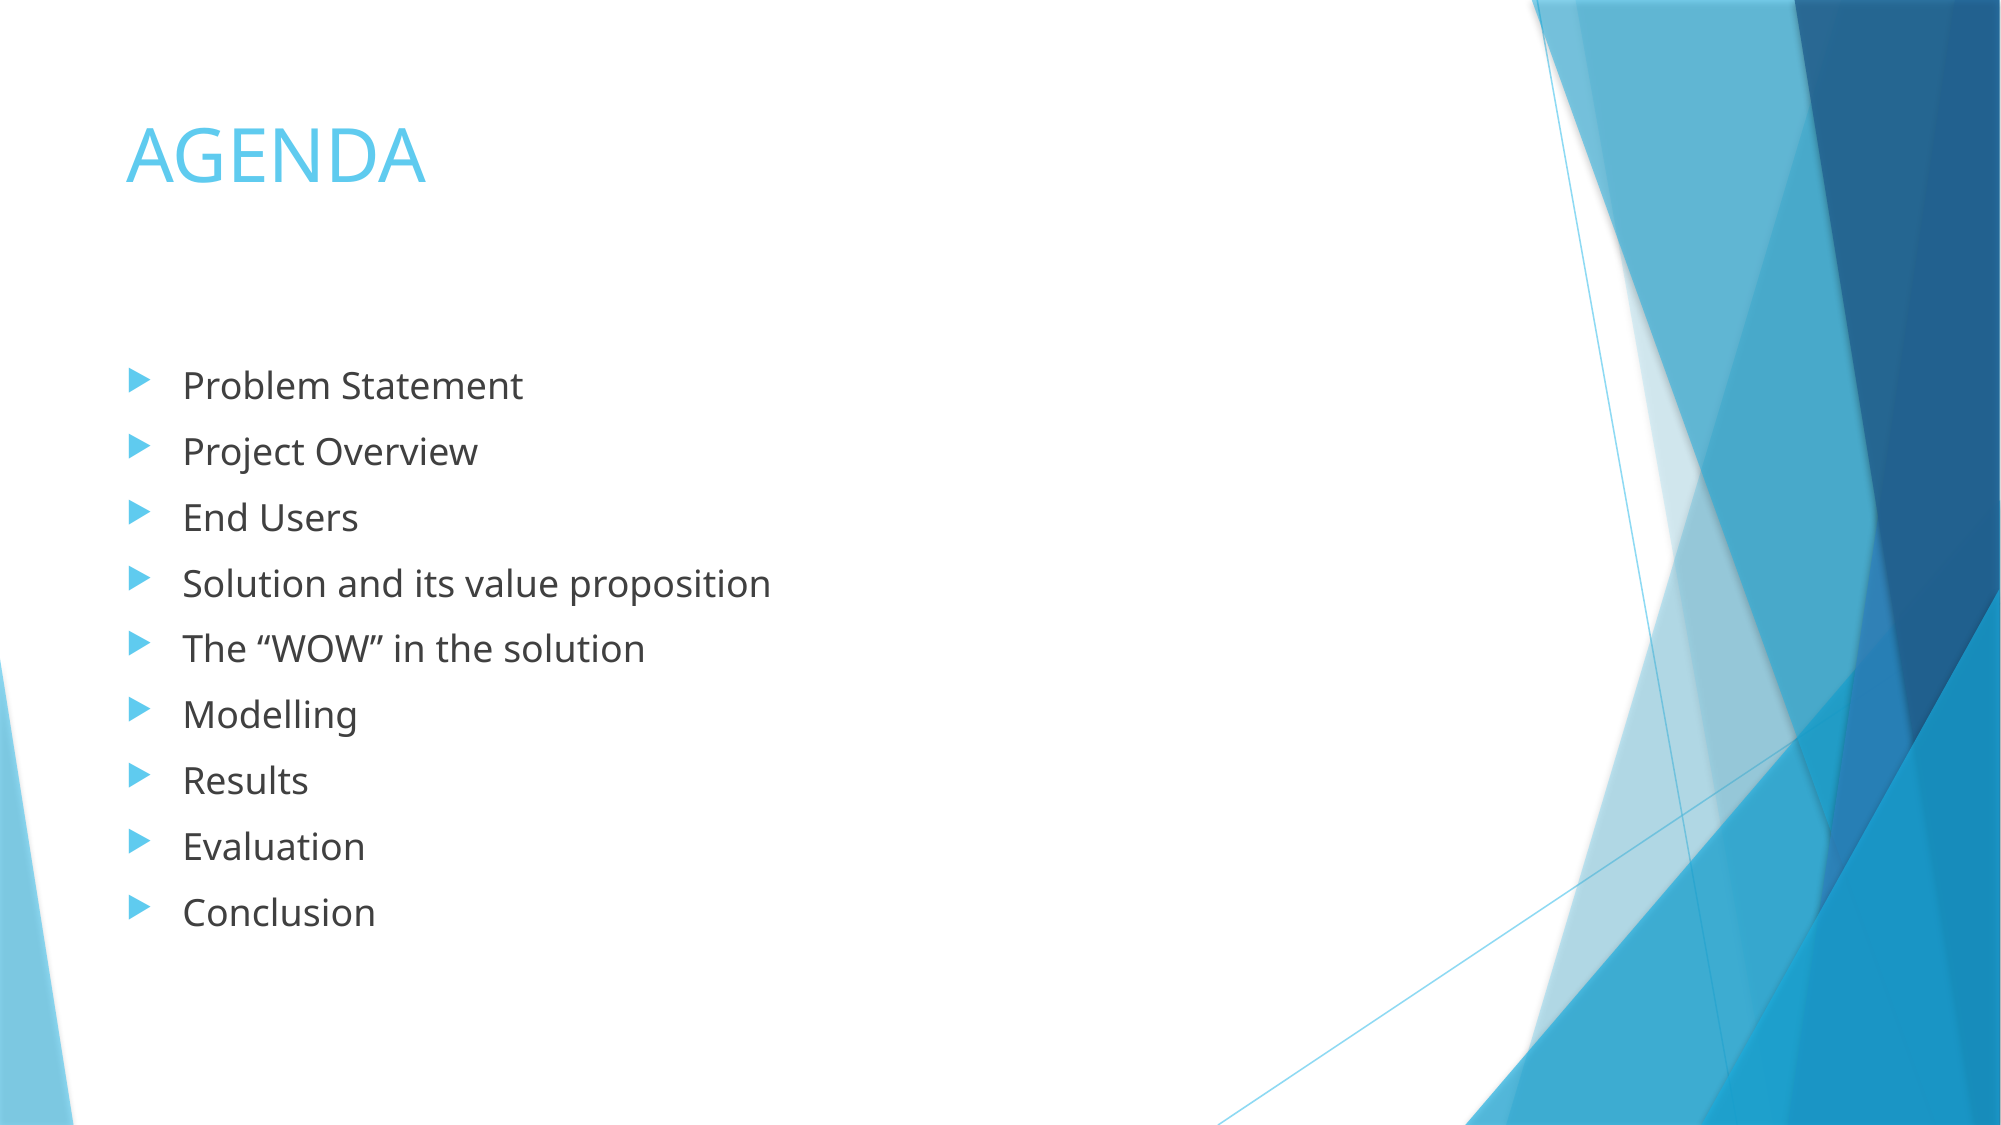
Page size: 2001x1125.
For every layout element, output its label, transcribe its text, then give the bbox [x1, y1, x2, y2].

list Problem Statement Project Overview End Users Solution and its value proposition The “WOW” in the solution Modelling Results Evaluation Conclusion [111, 354, 1522, 992]
title AGENDA [111, 99, 1522, 317]
